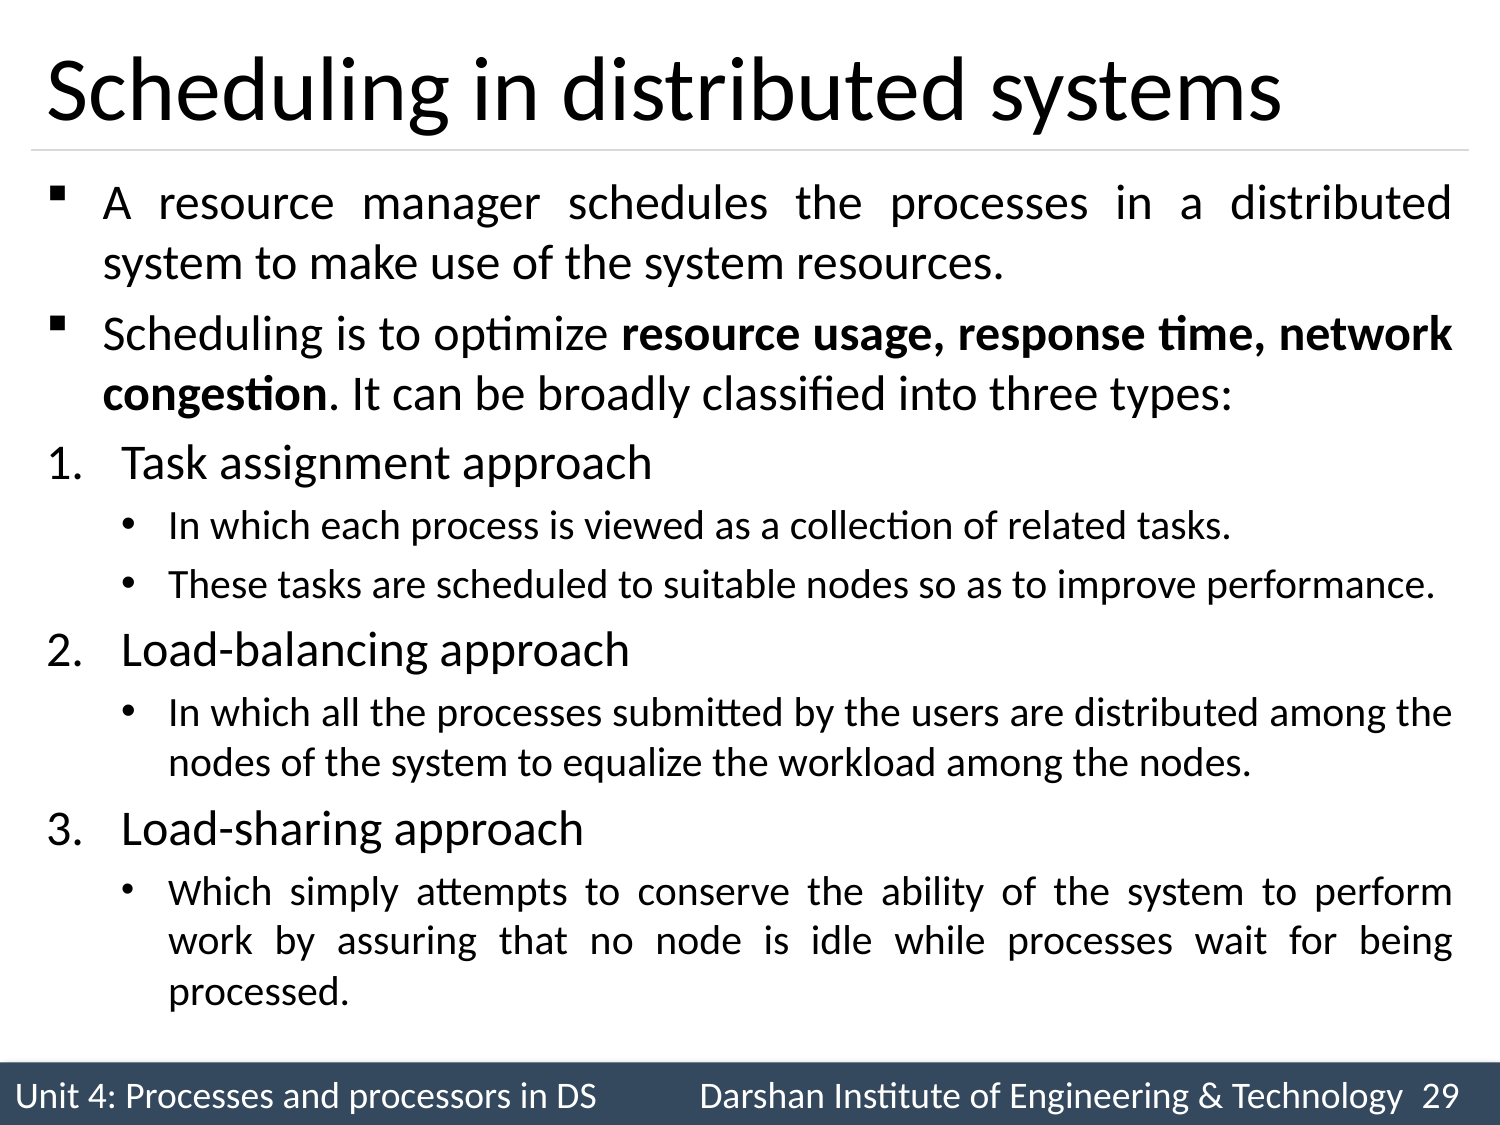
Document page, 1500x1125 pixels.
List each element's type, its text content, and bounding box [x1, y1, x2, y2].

list A resource manager schedules the processes in a distributed system to make use of the system resources. Scheduling is to optimize resource usage, response time, network congestion. It can be broadly classified into three types: Task assignment approach In which each process is viewed as a collection of related tasks. These tasks are scheduled to suitable nodes so as to improve performance. Load-balancing approach In which all the processes submitted by the users are distributed among the nodes of the system to equalize the workload among the nodes. Load-sharing approach Which simply attempts to conserve the ability of the system to perform work by assuring that no node is idle while processes wait for being processed. [31, 162, 1469, 1038]
title Scheduling in distributed systems [31, 17, 1469, 150]
